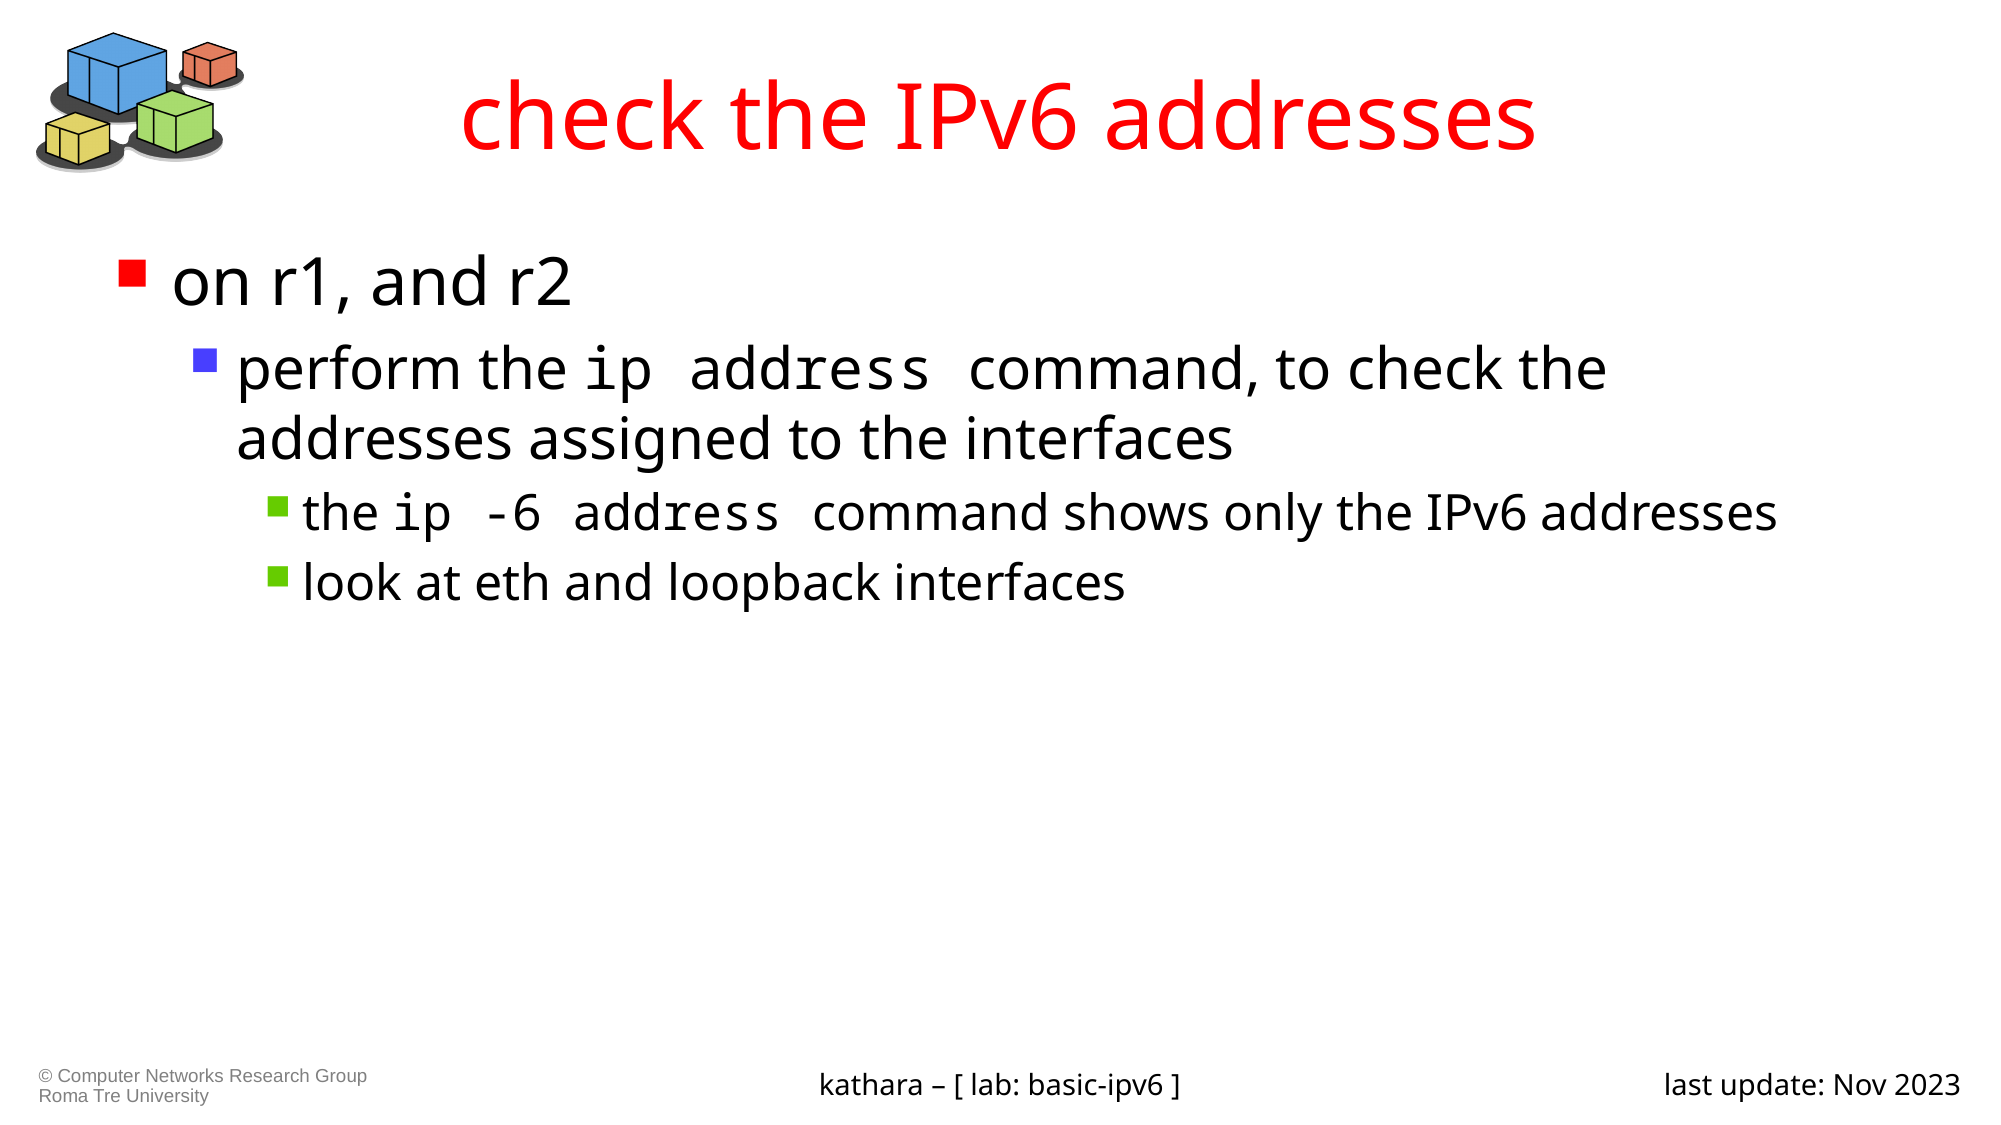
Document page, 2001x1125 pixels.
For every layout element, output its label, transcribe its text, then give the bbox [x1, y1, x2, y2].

footer kathara – [ lab: basic-ipv6 ] [511, 1058, 1489, 1114]
list on r1, and r2 perform the ip address command, to check the addresses assigned to the interfaces the ip -6 address command shows only the IPv6 addresses look at eth and loopback interfaces [99, 231, 1900, 1005]
picture [36, 32, 99, 173]
title check the IPv6 addresses [99, 19, 1900, 207]
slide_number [1519, 1058, 1977, 1114]
